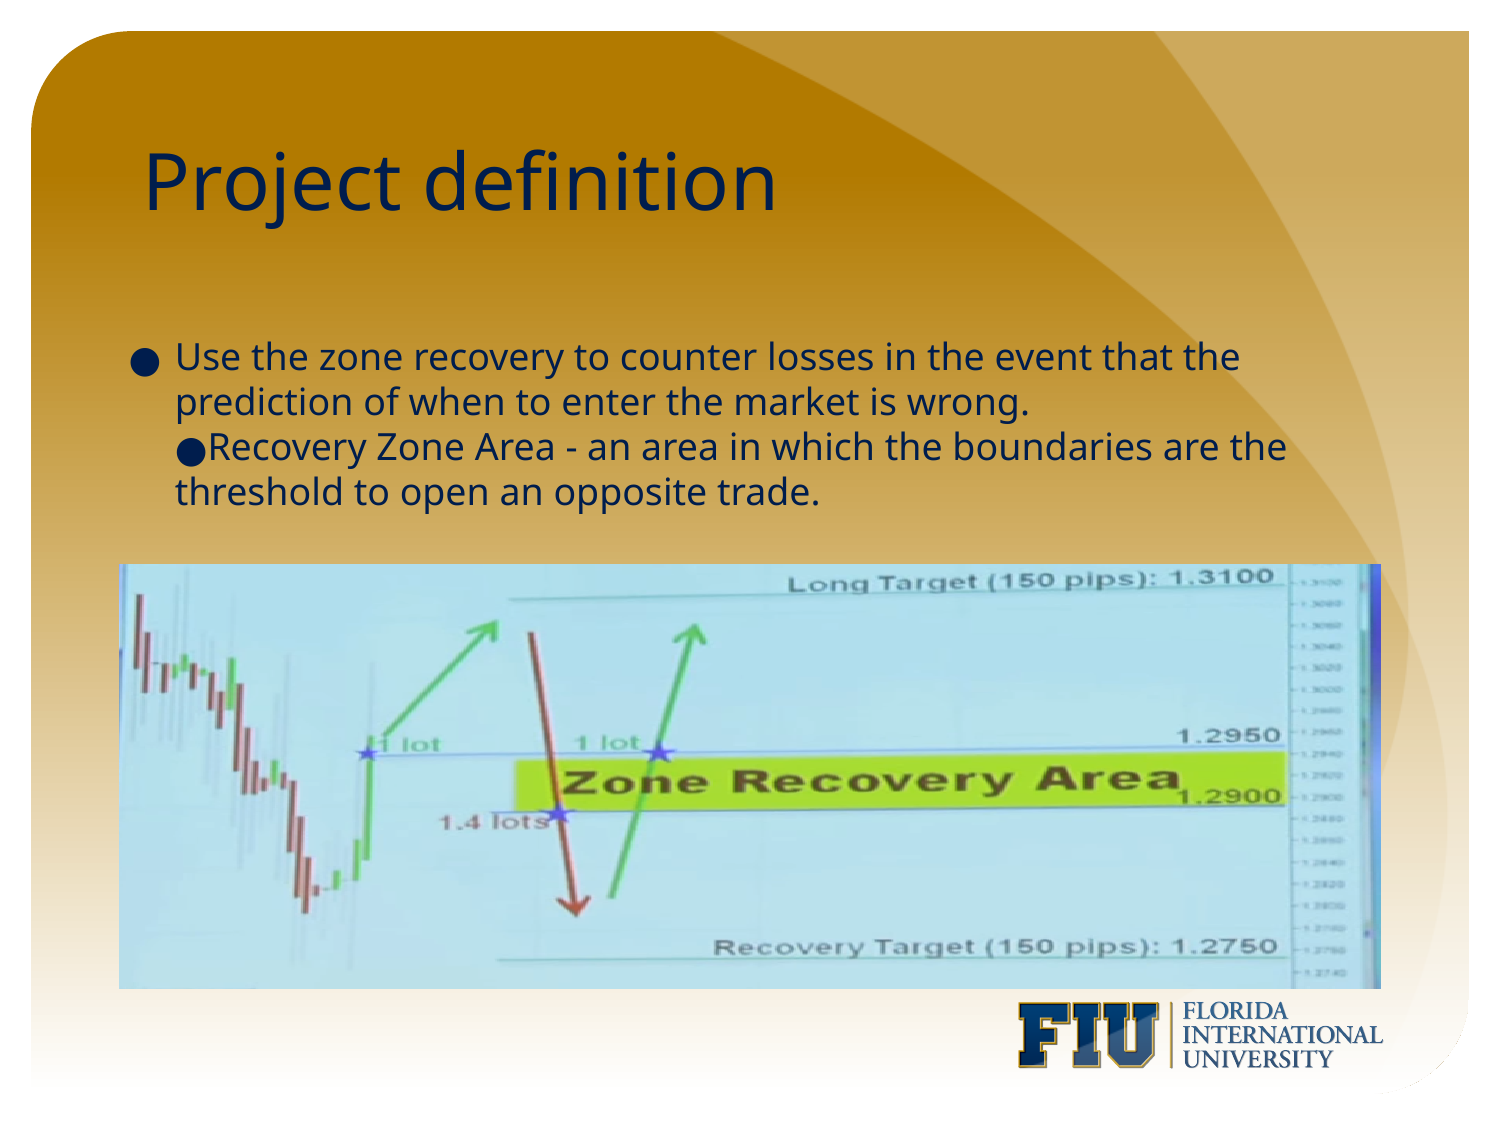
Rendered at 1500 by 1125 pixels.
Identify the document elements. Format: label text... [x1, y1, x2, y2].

title Project definition [127, 62, 1372, 234]
picture [24, 30, 1473, 1094]
list Use the zone recovery to counter losses in the event that the prediction of when to enter the market is wrong. Recovery Zone Area - an area in which the boundaries are the threshold to open an opposite trade. [113, 233, 1358, 572]
